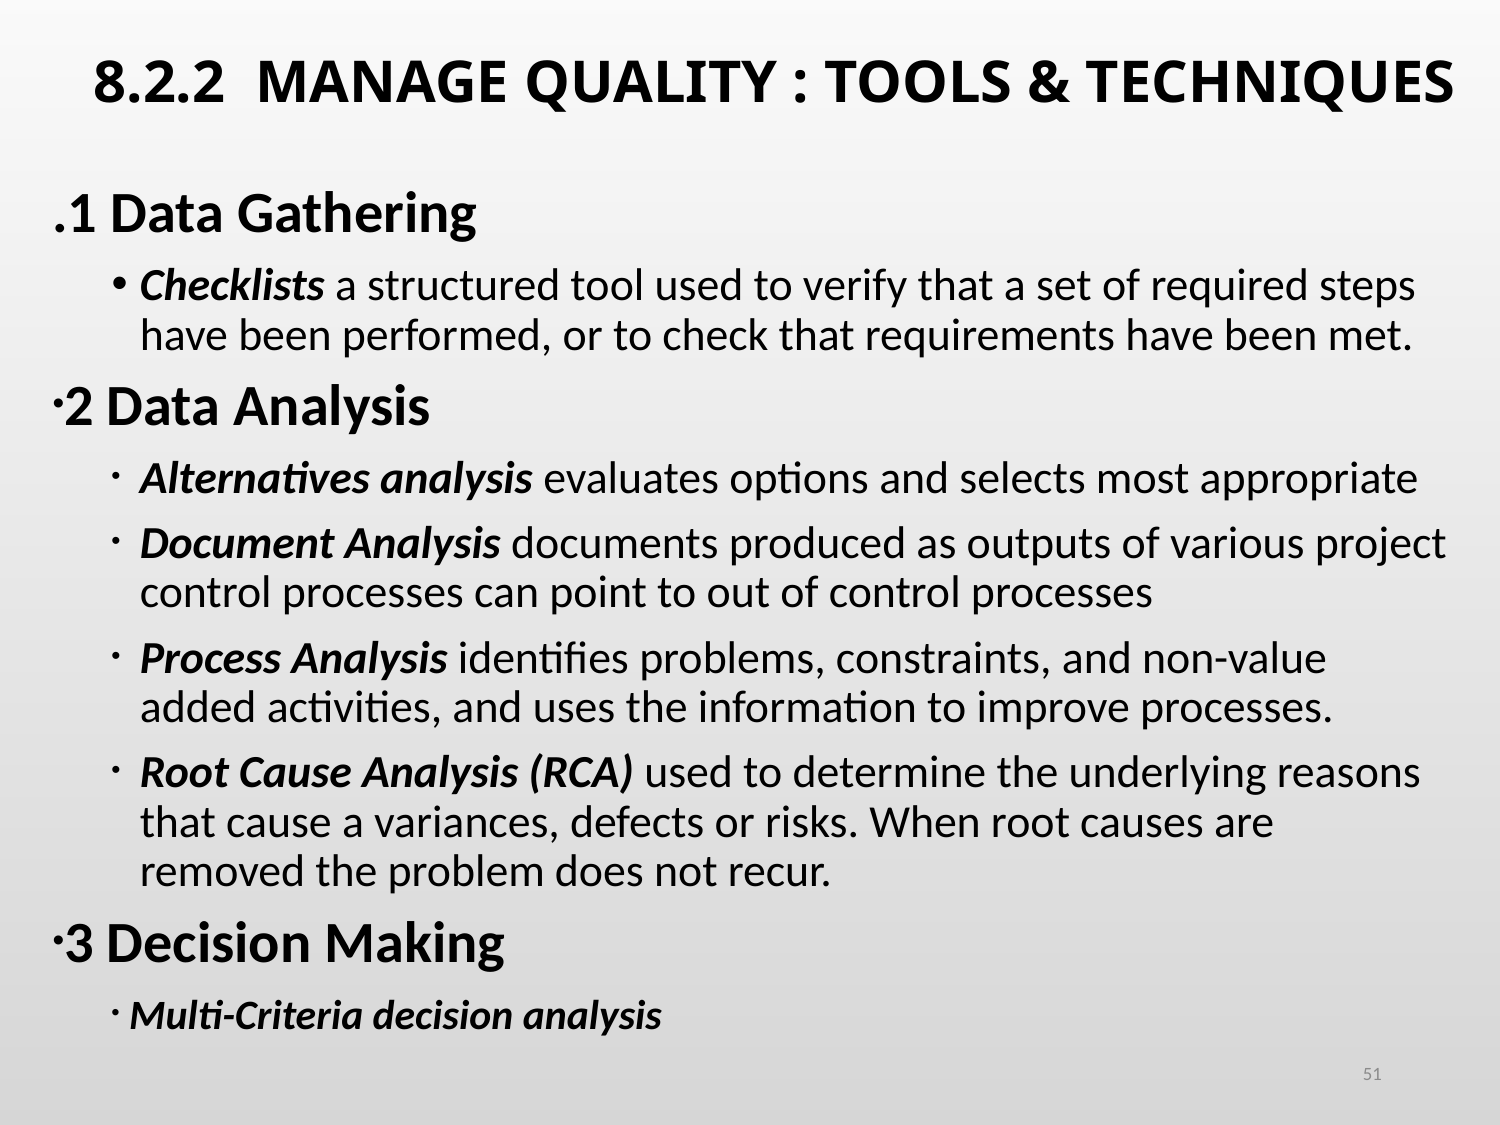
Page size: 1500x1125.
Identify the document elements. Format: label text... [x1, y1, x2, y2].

list .1 Data Gathering Checklists a structured tool used to verify that a set of required steps have been performed, or to check that requirements have been met. 2 Data Analysis Alternatives analysis evaluates options and selects most appropriate Document Analysis documents produced as outputs of various project control processes can point to out of control processes Process Analysis identifies problems, constraints, and non-value added activities, and uses the information to improve processes. Root Cause Analysis (RCA) used to determine the underlying reasons that cause a variances, defects or risks. When root causes are removed the problem does not recur. 3 Decision Making Multi-Criteria decision analysis [37, 174, 1463, 1125]
title 8.2.2 MANAGE QUALITY : TOOLS & TECHNIQUES [62, 15, 1488, 153]
slide_number 51 [1059, 1042, 1397, 1103]
